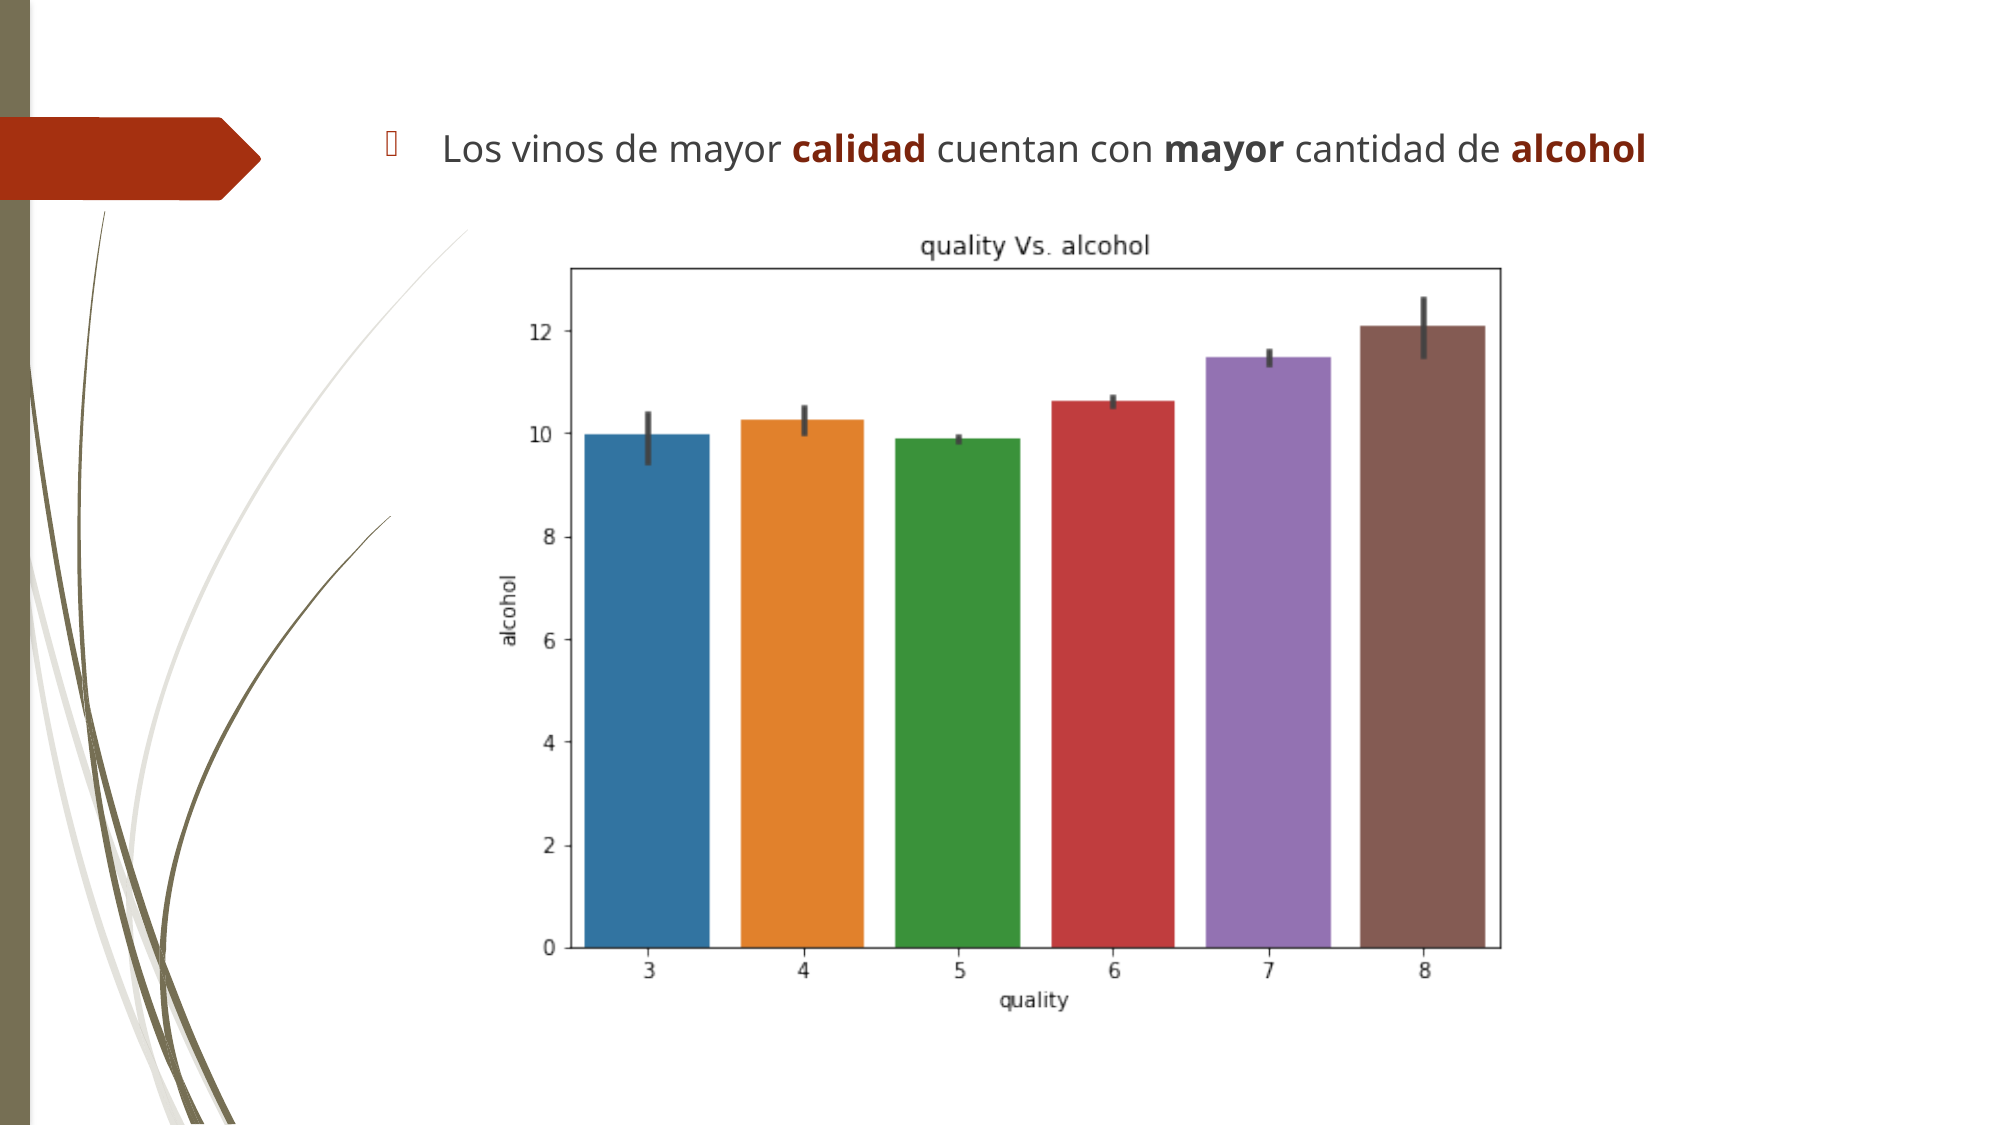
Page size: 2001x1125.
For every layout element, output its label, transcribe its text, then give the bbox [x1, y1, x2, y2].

picture [485, 219, 1515, 1027]
text_box Los vinos de mayor calidad cuentan con mayor cantidad de alcohol [370, 117, 1833, 221]
